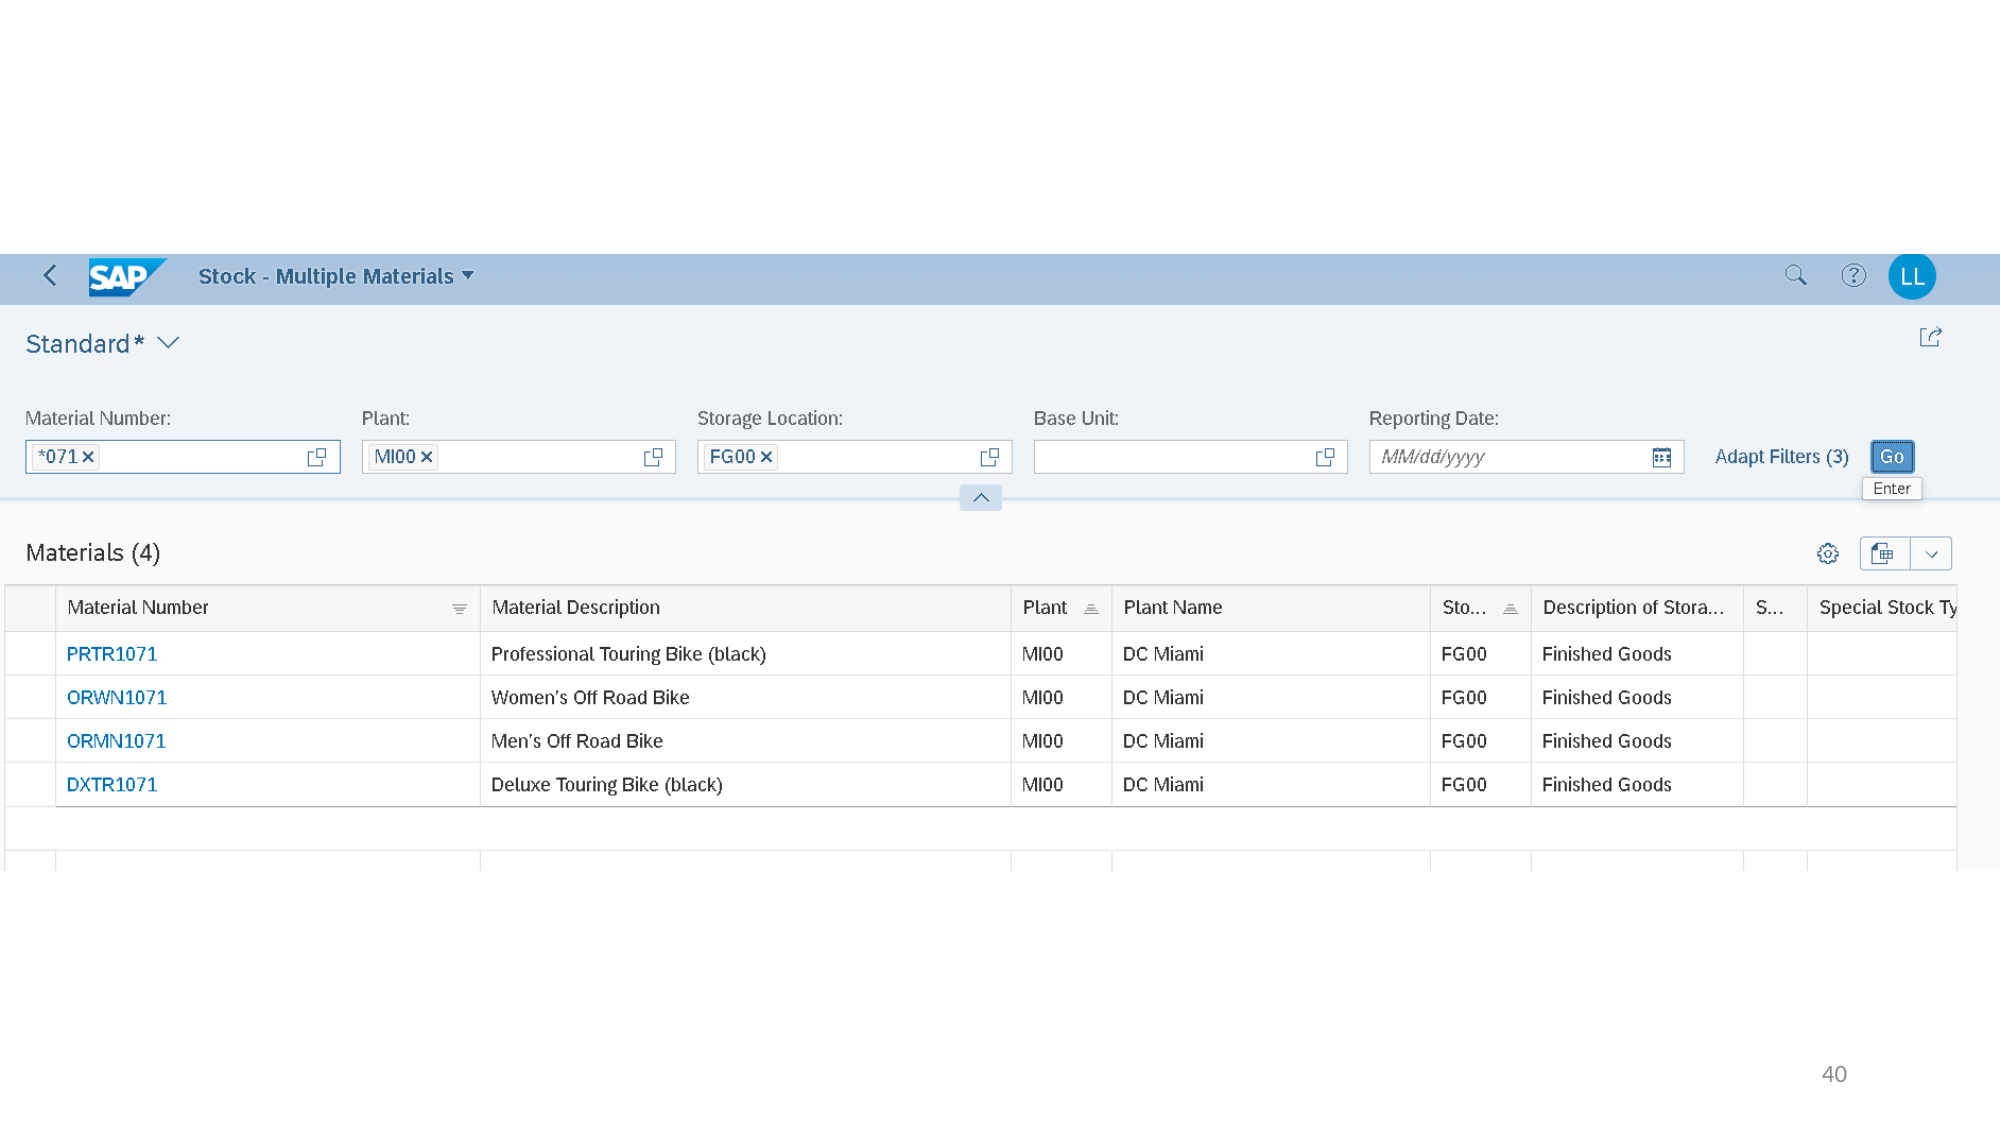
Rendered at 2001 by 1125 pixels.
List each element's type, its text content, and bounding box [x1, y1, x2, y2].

picture [0, 254, 2000, 871]
picture [1916, 269, 1924, 284]
picture [1903, 268, 1911, 284]
slide_number 40 [1412, 1042, 1863, 1103]
